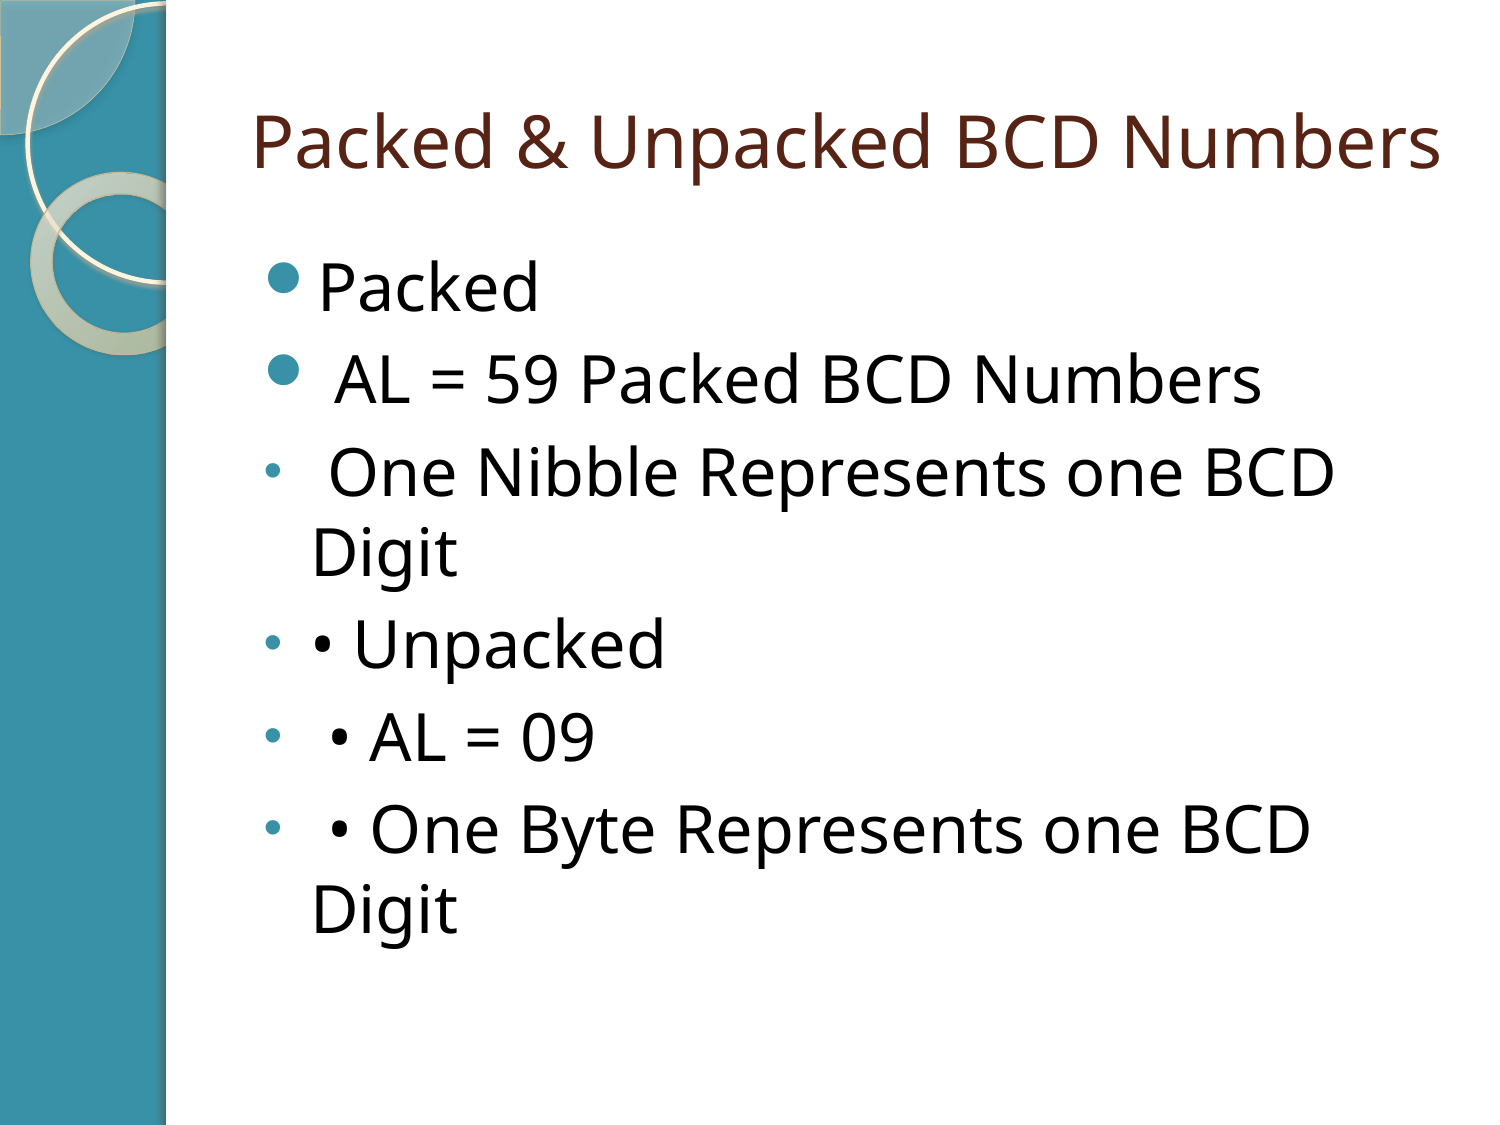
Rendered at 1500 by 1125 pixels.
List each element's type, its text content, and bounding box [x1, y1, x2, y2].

title Packed & Unpacked BCD Numbers [235, 45, 1466, 233]
list Packed AL = 59 Packed BCD Numbers One Nibble Represents one BCD Digit • Unpacked • AL = 09 • One Byte Represents one BCD Digit [235, 237, 1466, 1025]
